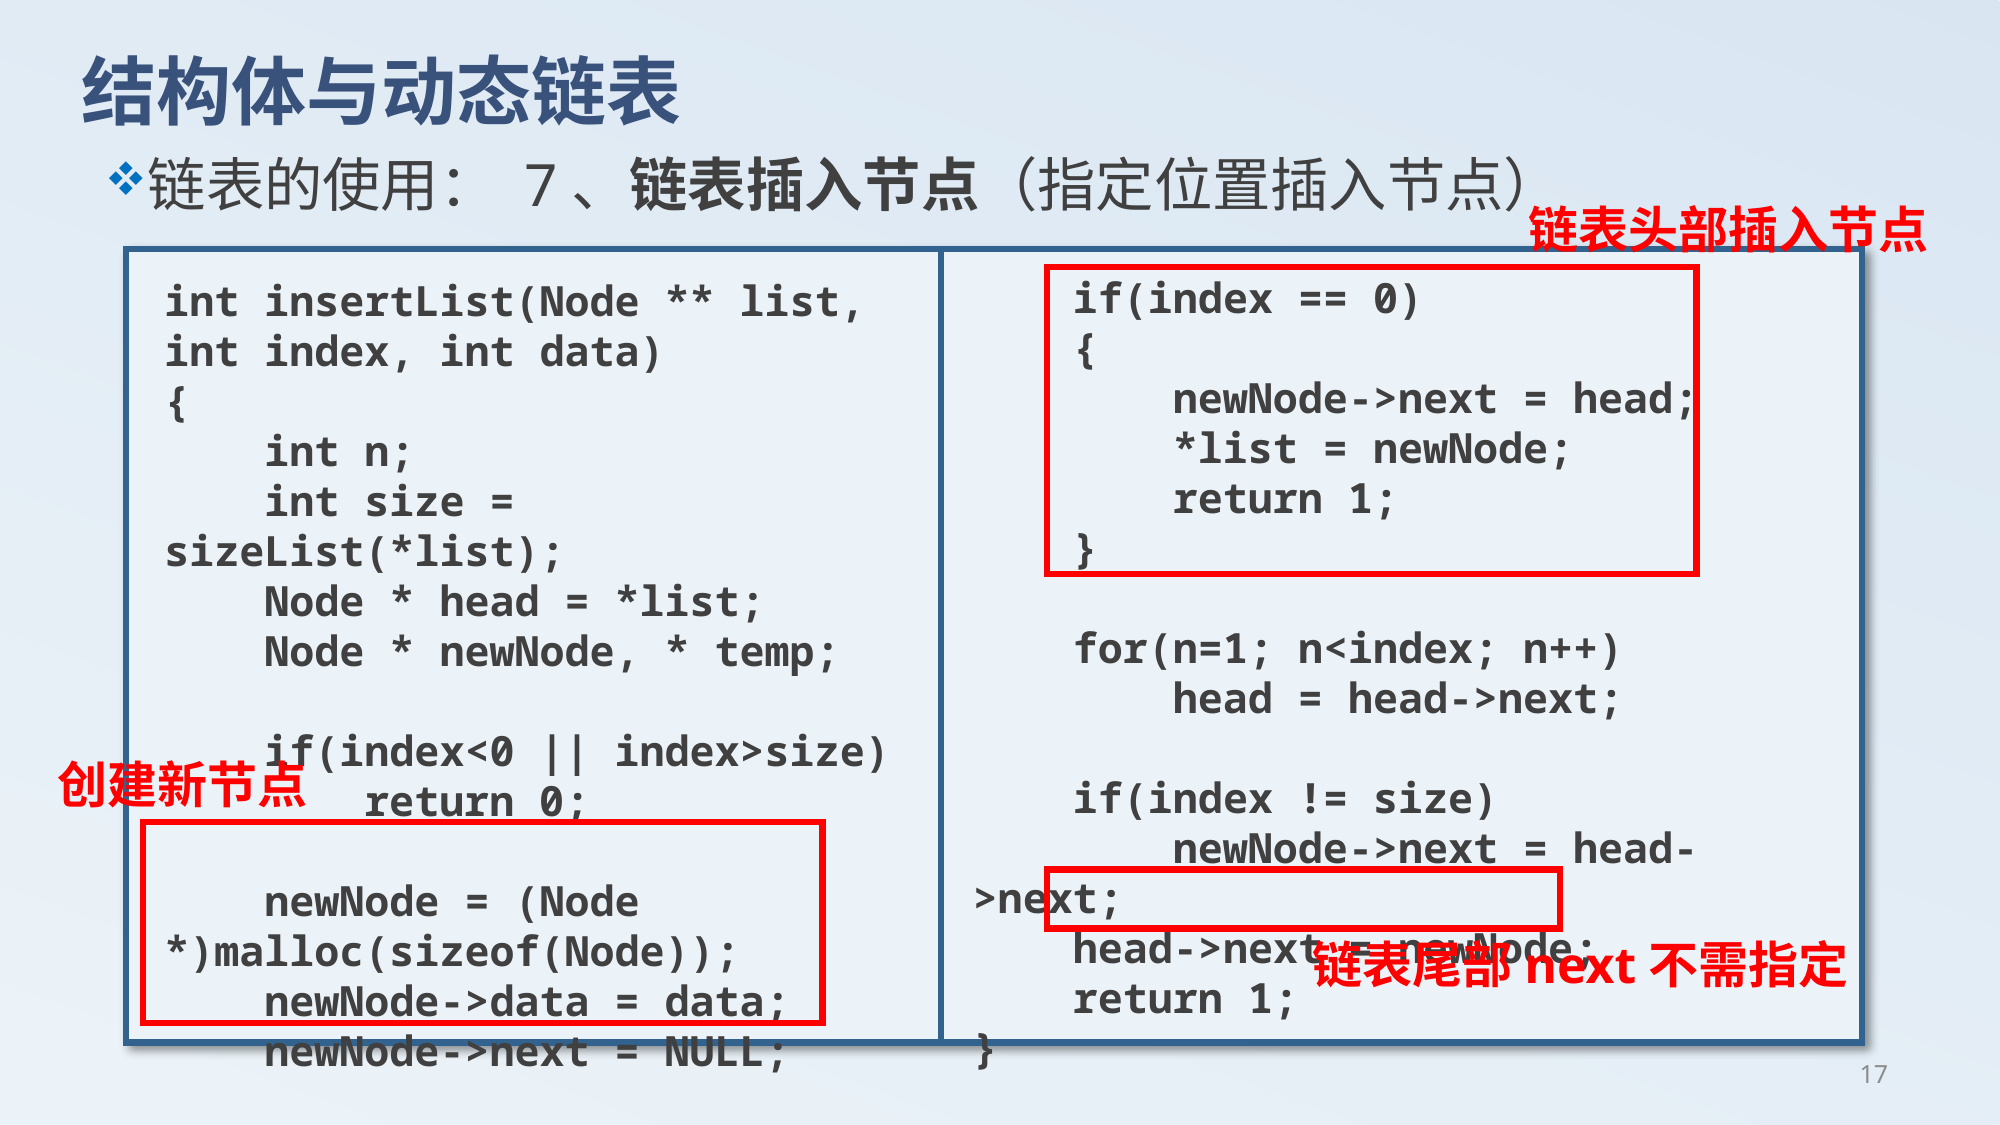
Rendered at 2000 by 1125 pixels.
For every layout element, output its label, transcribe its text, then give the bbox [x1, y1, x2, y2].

list 链表的使用： 7、链表插入节点（指定位置插入节点） [89, 148, 1733, 249]
title 结构体与动态链表 [66, 54, 1867, 197]
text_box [125, 248, 1863, 1043]
text_box 创建新节点 [42, 745, 125, 821]
text_box 链表头部插入节点 [1513, 191, 1944, 267]
